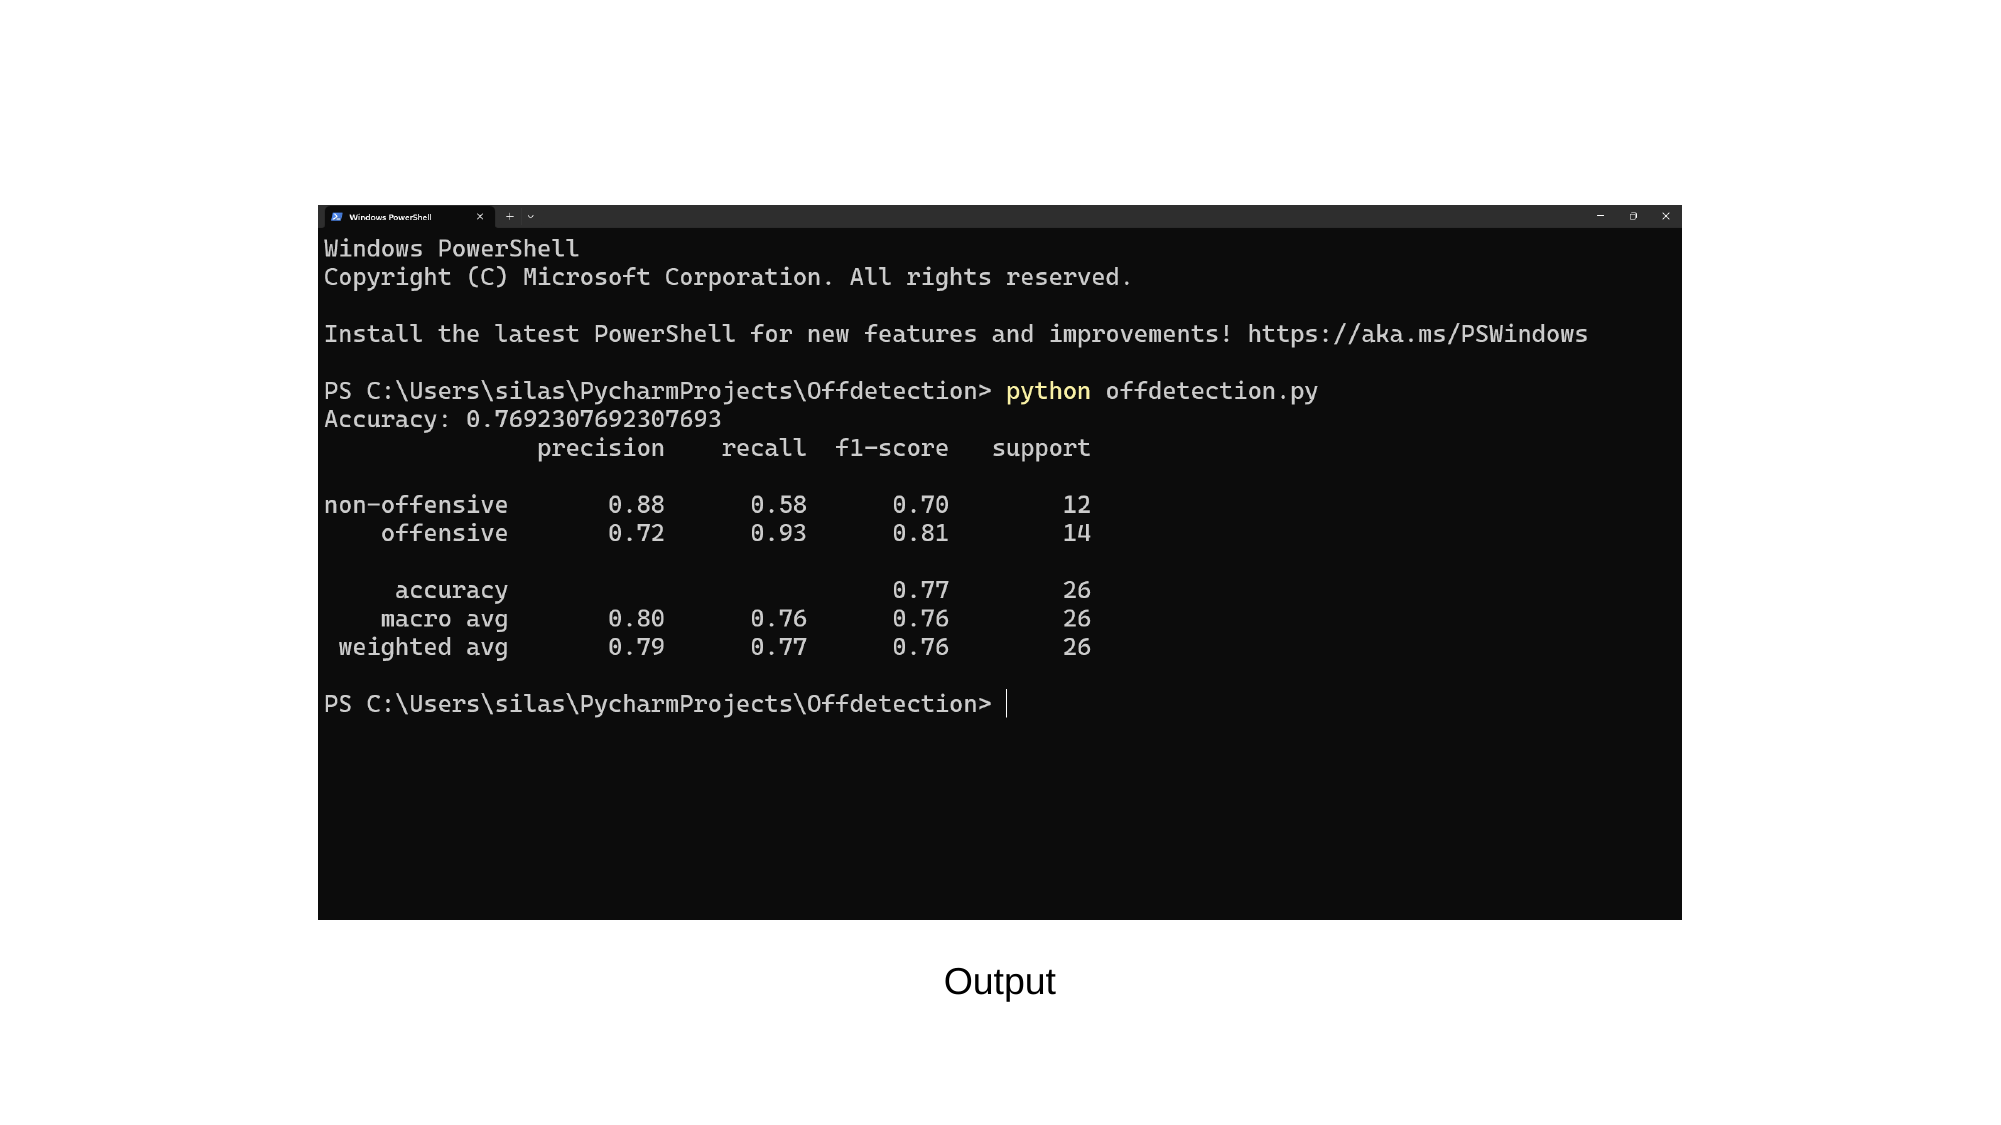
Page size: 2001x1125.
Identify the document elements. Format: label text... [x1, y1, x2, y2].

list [318, 205, 1682, 920]
text_box Output [0, 319, 2000, 1010]
